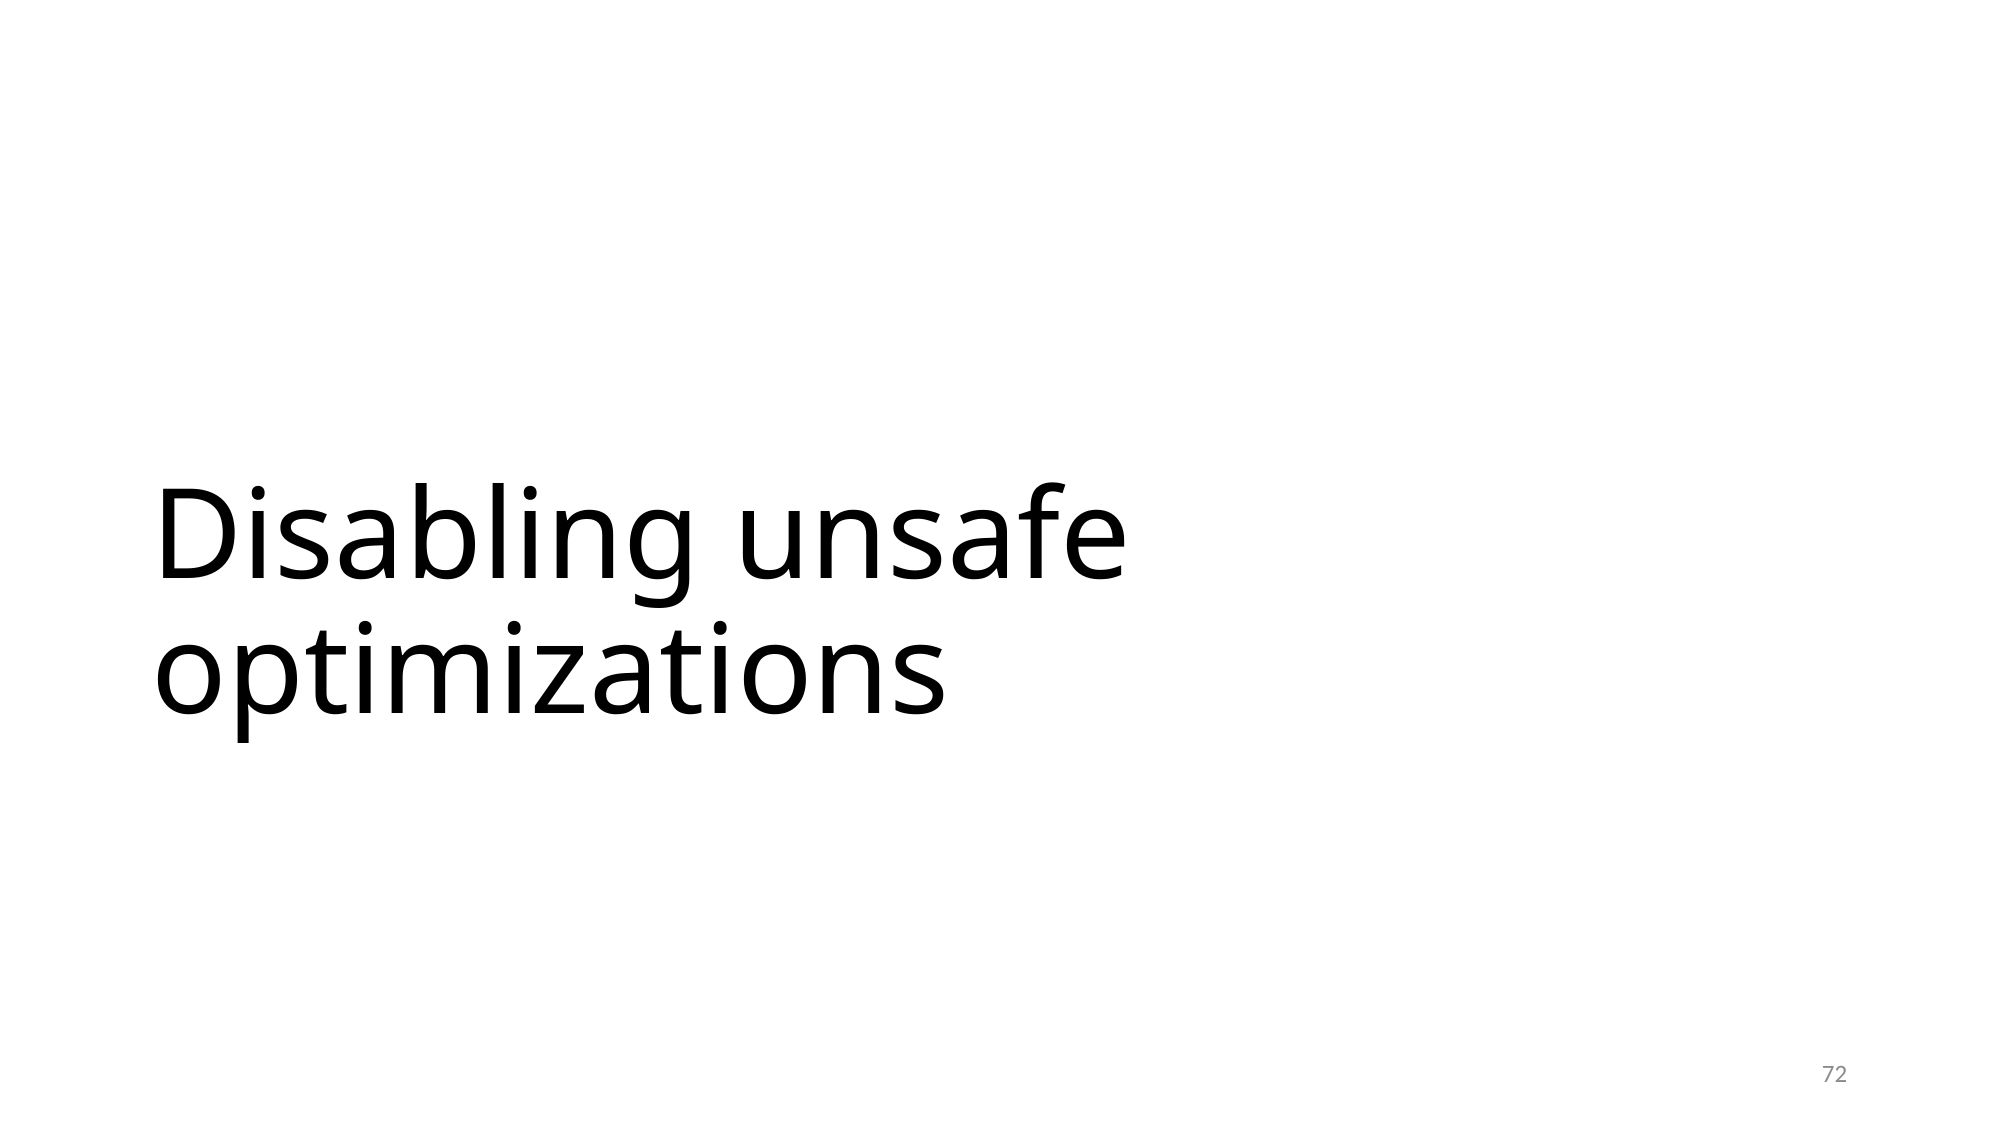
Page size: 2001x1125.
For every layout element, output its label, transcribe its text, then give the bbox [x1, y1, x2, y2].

slide_number 72 [1412, 1042, 1863, 1103]
title Disabling unsafe optimizations [136, 280, 1862, 749]
